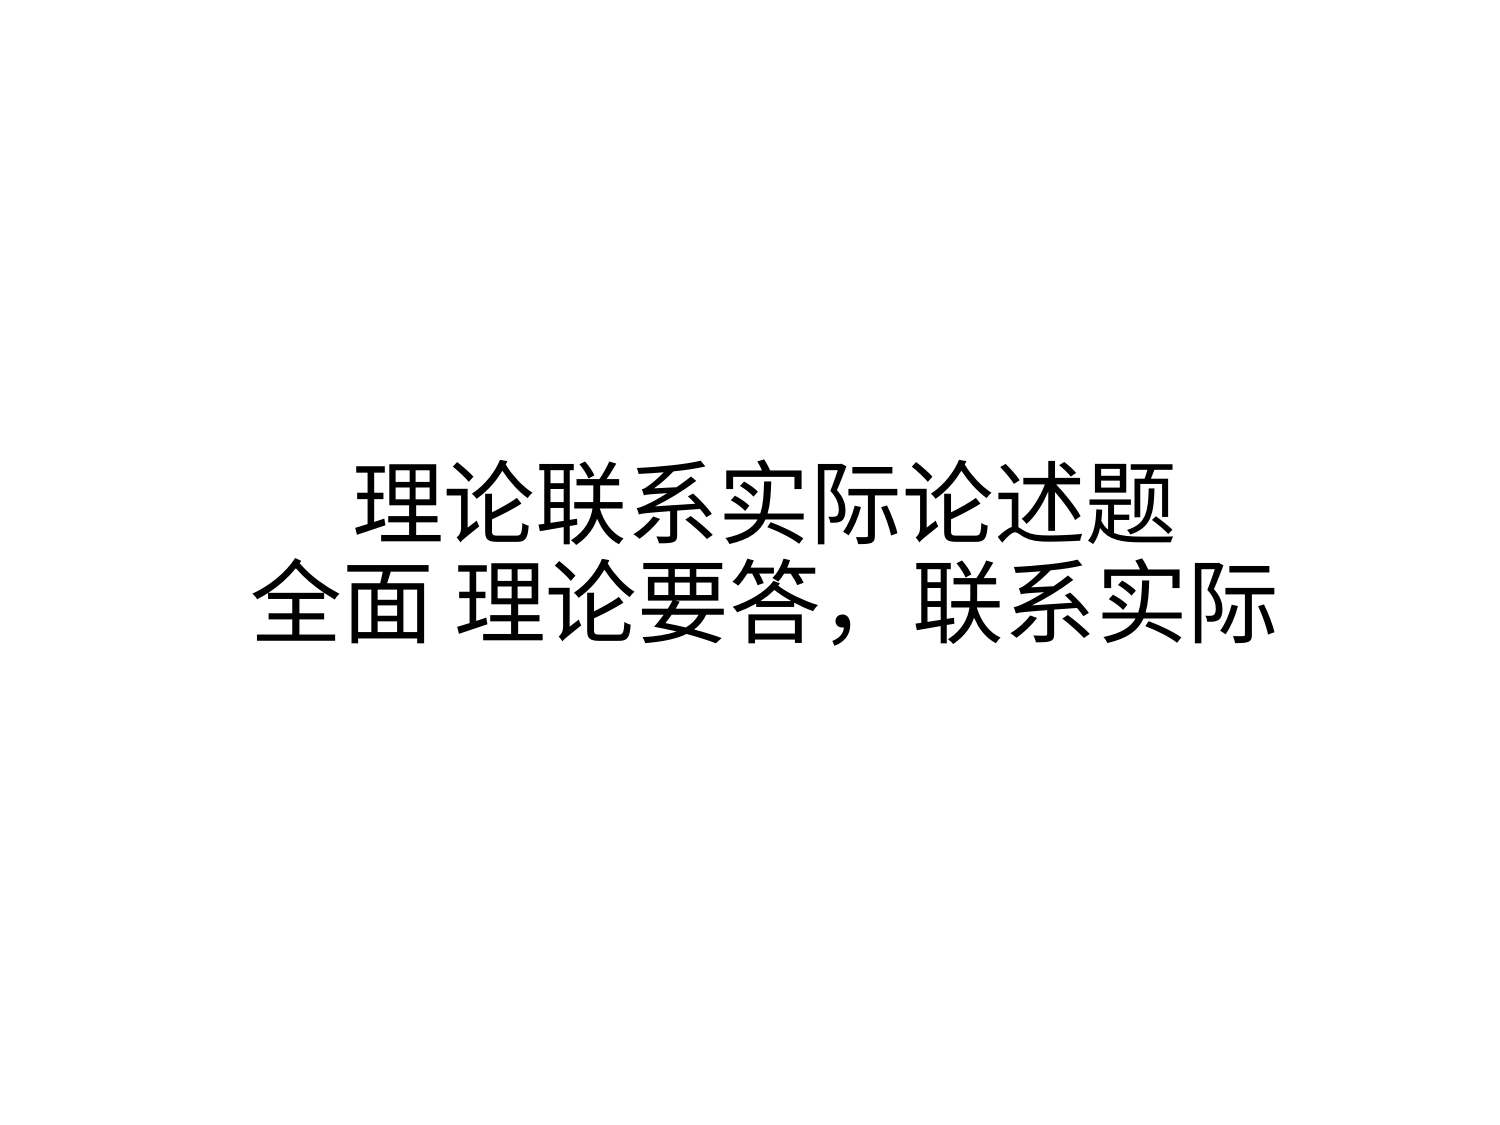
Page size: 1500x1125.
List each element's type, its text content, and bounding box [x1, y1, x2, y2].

title 理论联系实际论述题 全面 理论要答，联系实际 [118, 448, 1413, 667]
